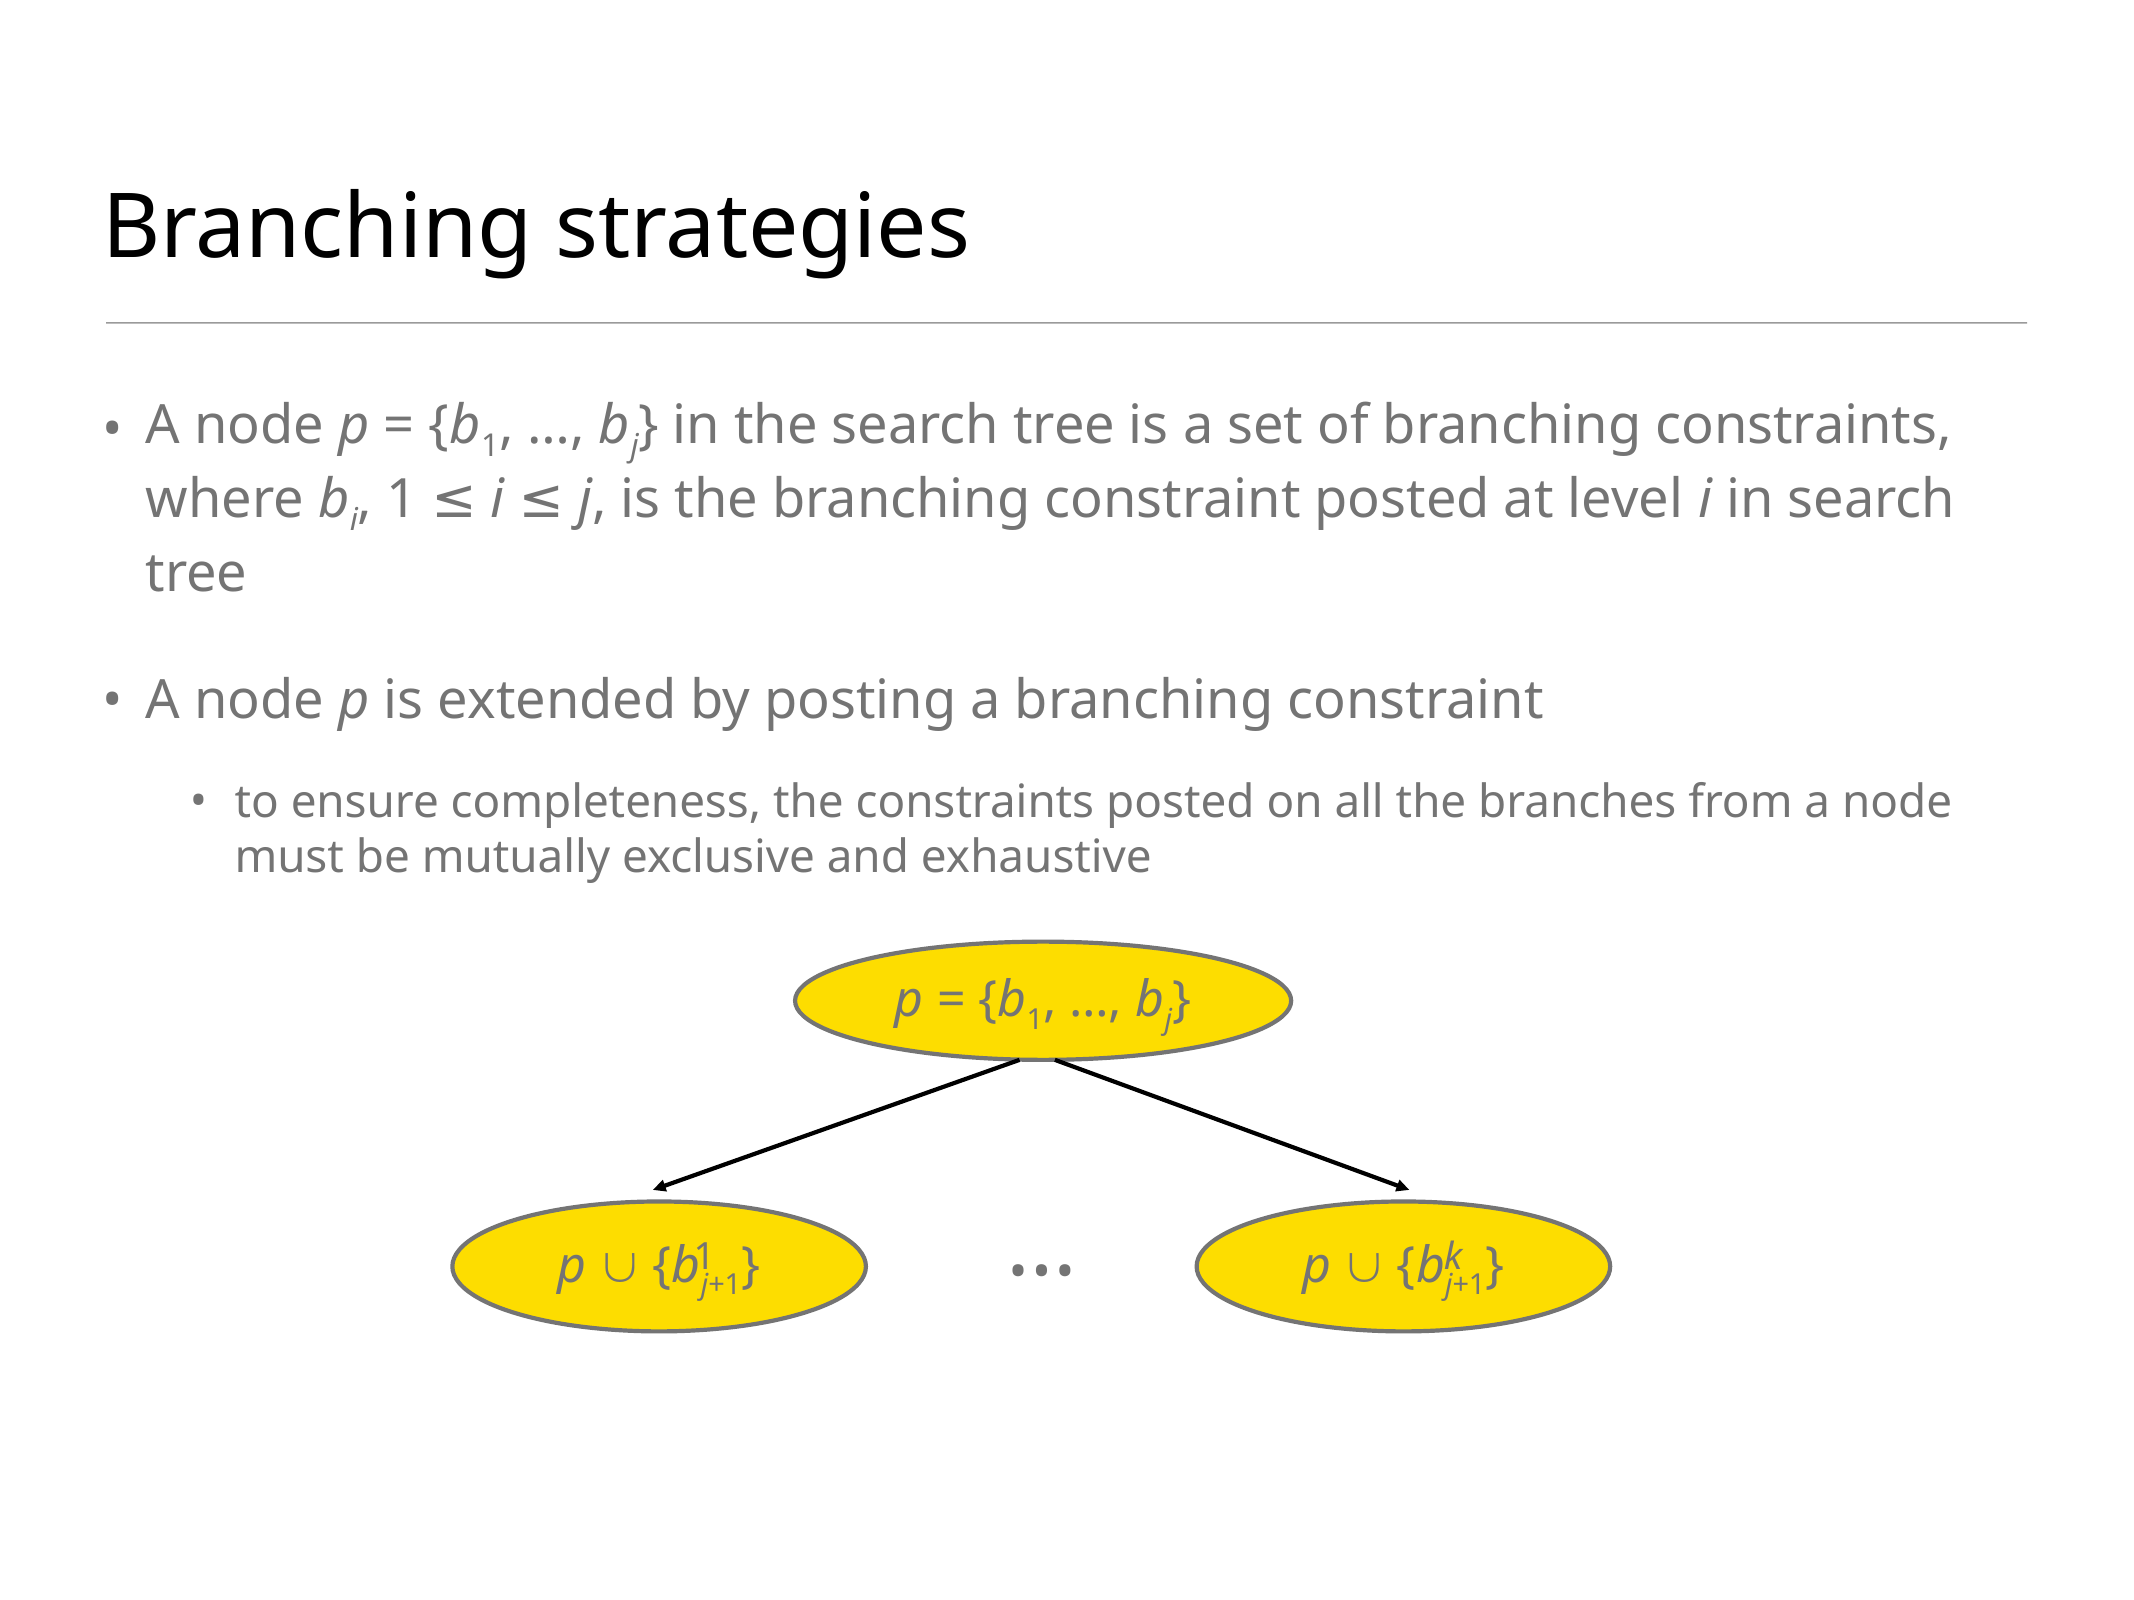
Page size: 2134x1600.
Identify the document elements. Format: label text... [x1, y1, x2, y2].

title Branching strategies [93, 54, 2040, 284]
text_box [452, 941, 1611, 1332]
list A node p = {b1, …, bj} in the search tree is a set of branching constraints, where bi, 1 ≤ i ≤ j, is the branching constraint posted at level i in search tree A node p is extended by posting a branching constraint to ensure completeness, the constraints posted on all the branches from a node must be mutually exclusive and exhaustive [93, 380, 2040, 1459]
